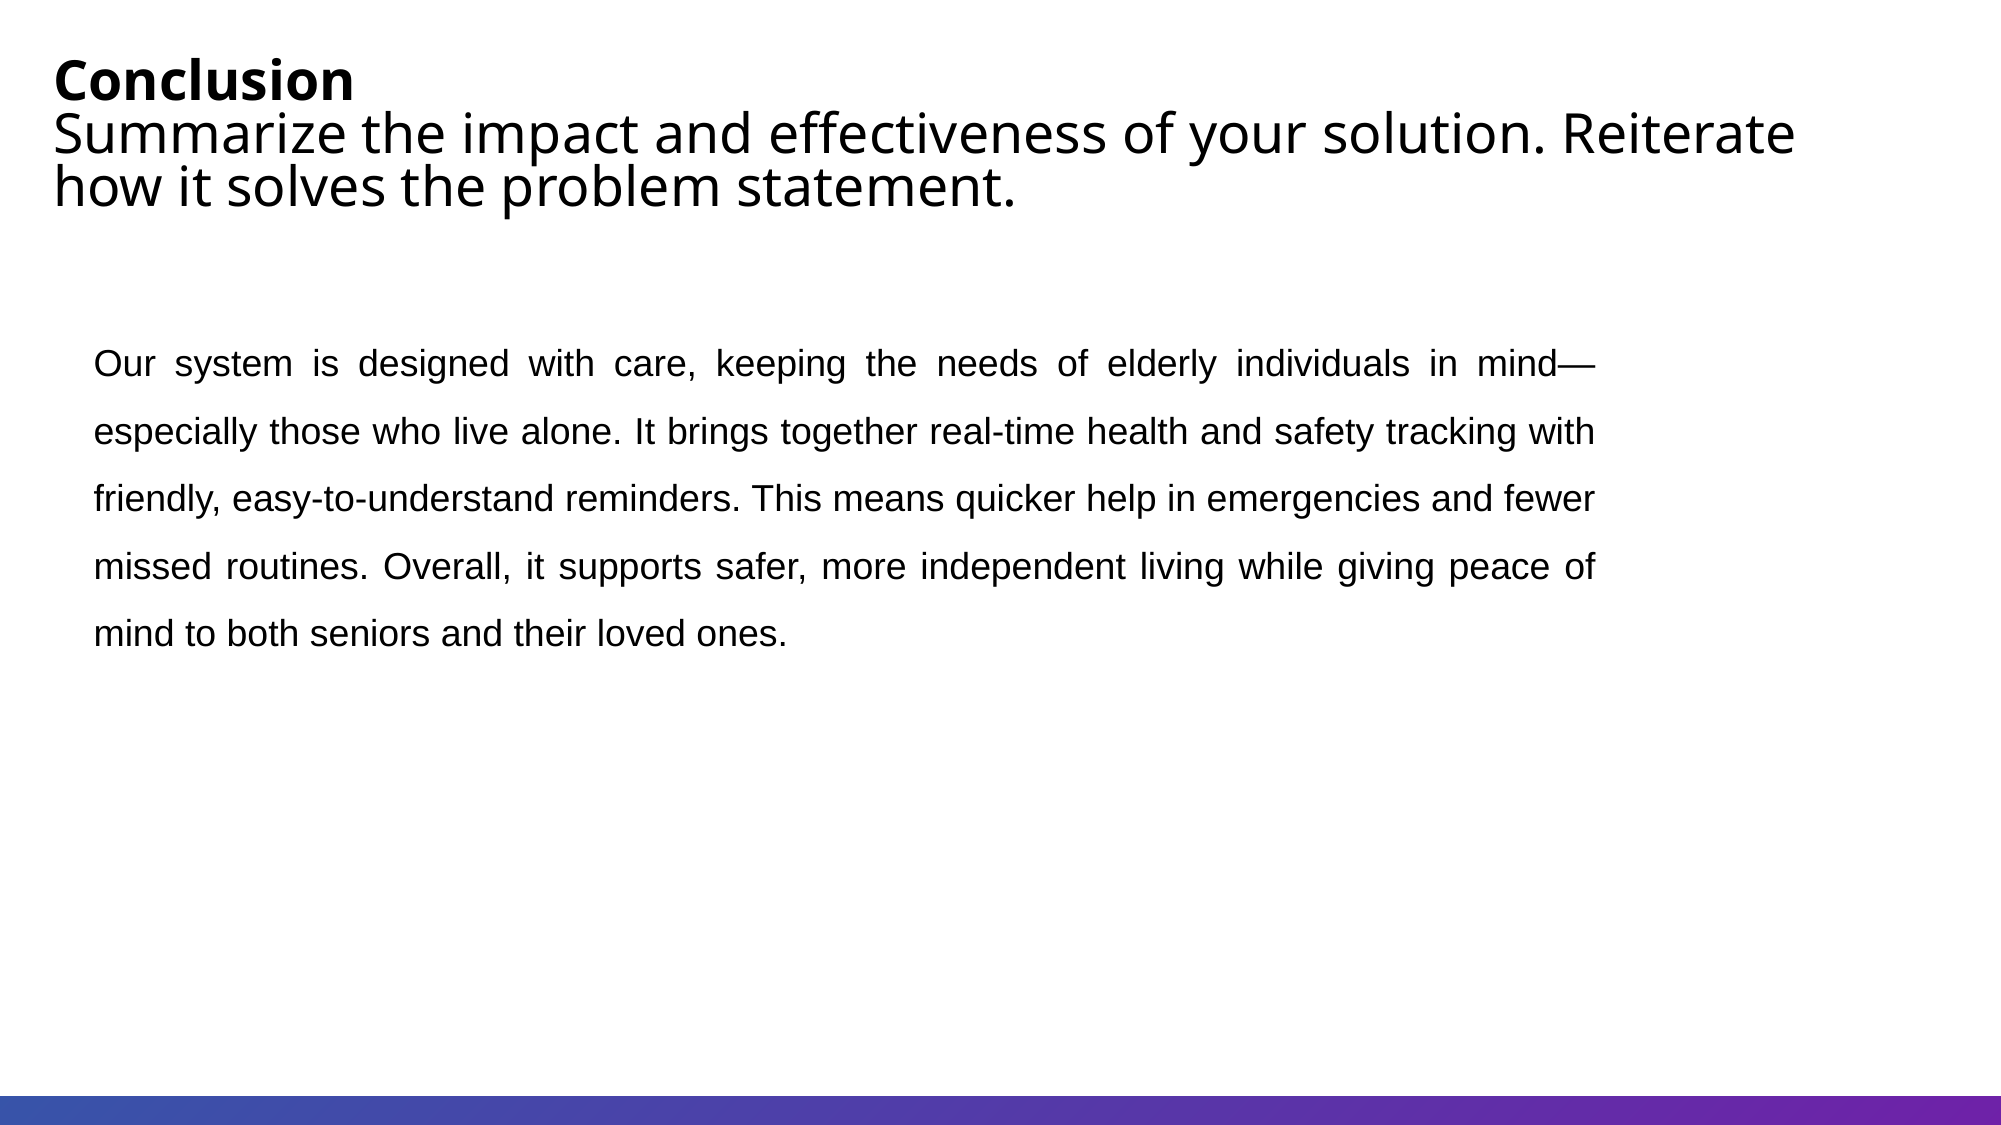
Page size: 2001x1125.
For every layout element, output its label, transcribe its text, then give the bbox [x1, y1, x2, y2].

text_box Conclusion Summarize the impact and effectiveness of your solution. Reiterate how it solves the problem statement. [53, 57, 1896, 197]
text_box Our system is designed with care, keeping the needs of elderly individuals in mind—especially those who live alone. It brings together real-time health and safety tracking with friendly, easy-to-understand reminders. This means quicker help in emergencies and fewer missed routines. Overall, it supports safer, more independent living while giving peace of mind to both seniors and their loved ones. [78, 309, 1611, 662]
text_box [0, 1096, 2000, 1125]
